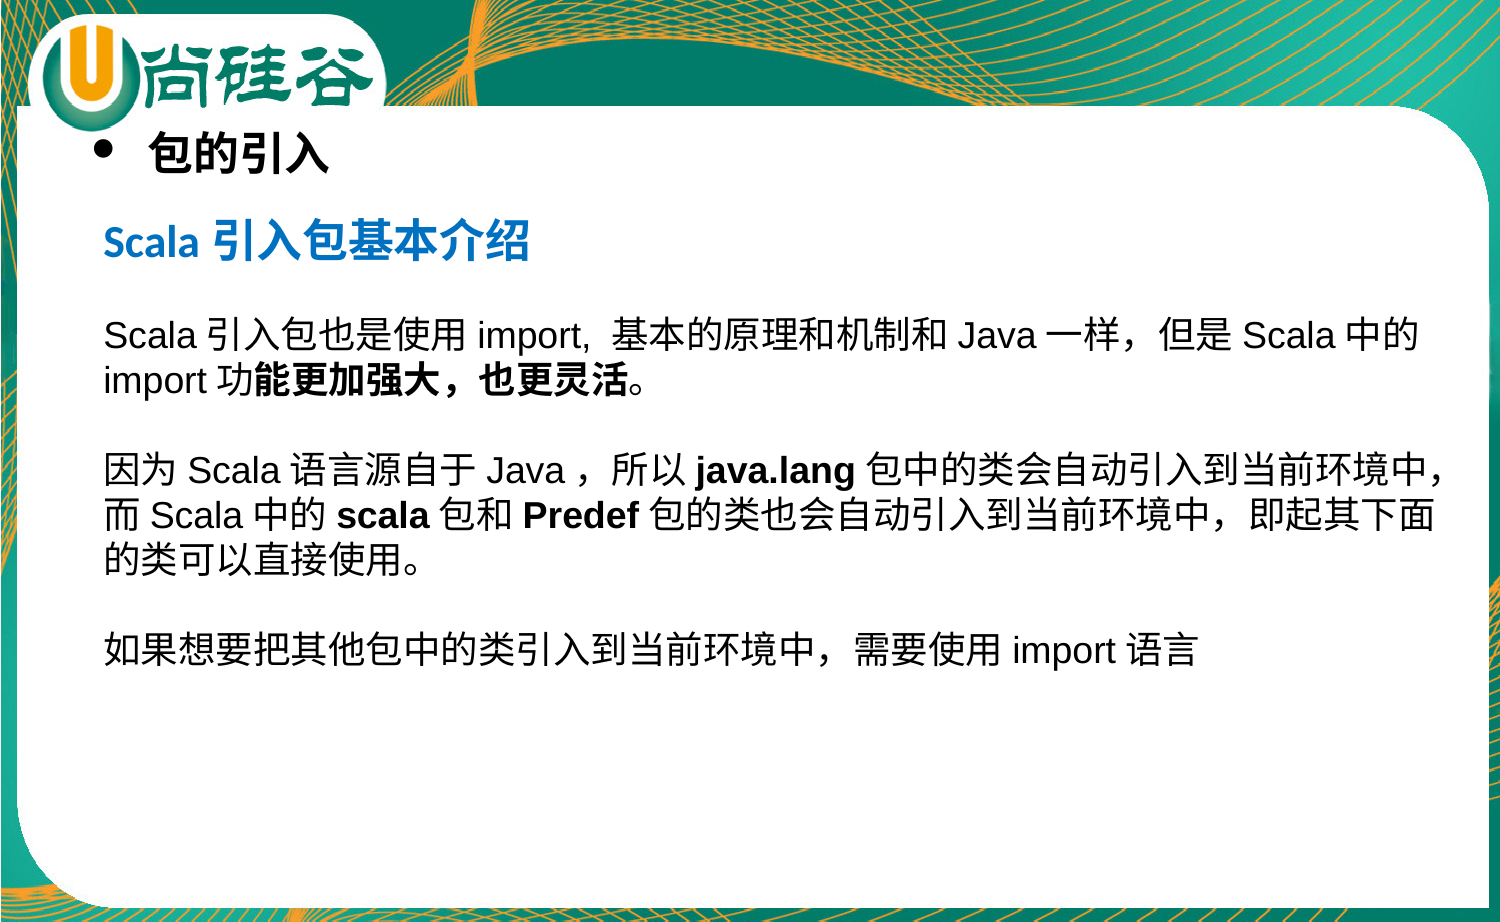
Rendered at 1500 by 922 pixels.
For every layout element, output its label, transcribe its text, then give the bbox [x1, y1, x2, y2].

text_box Scala引入包基本介绍 Scala引入包也是使用import, 基本的原理和机制和Java一样，但是Scala中的import功能更加强大，也更灵活。 因为Scala语言源自于Java，所以java.lang包中的类会自动引入到当前环境中，而Scala中的scala包和Predef包的类也会自动引入到当前环境中，即起其下面的类可以直接使用。 如果想要把其他包中的类引入到当前环境中，需要使用import语言 [88, 204, 1471, 859]
picture [0, 0, 1500, 922]
text_box 包的引入 [76, 123, 1270, 188]
